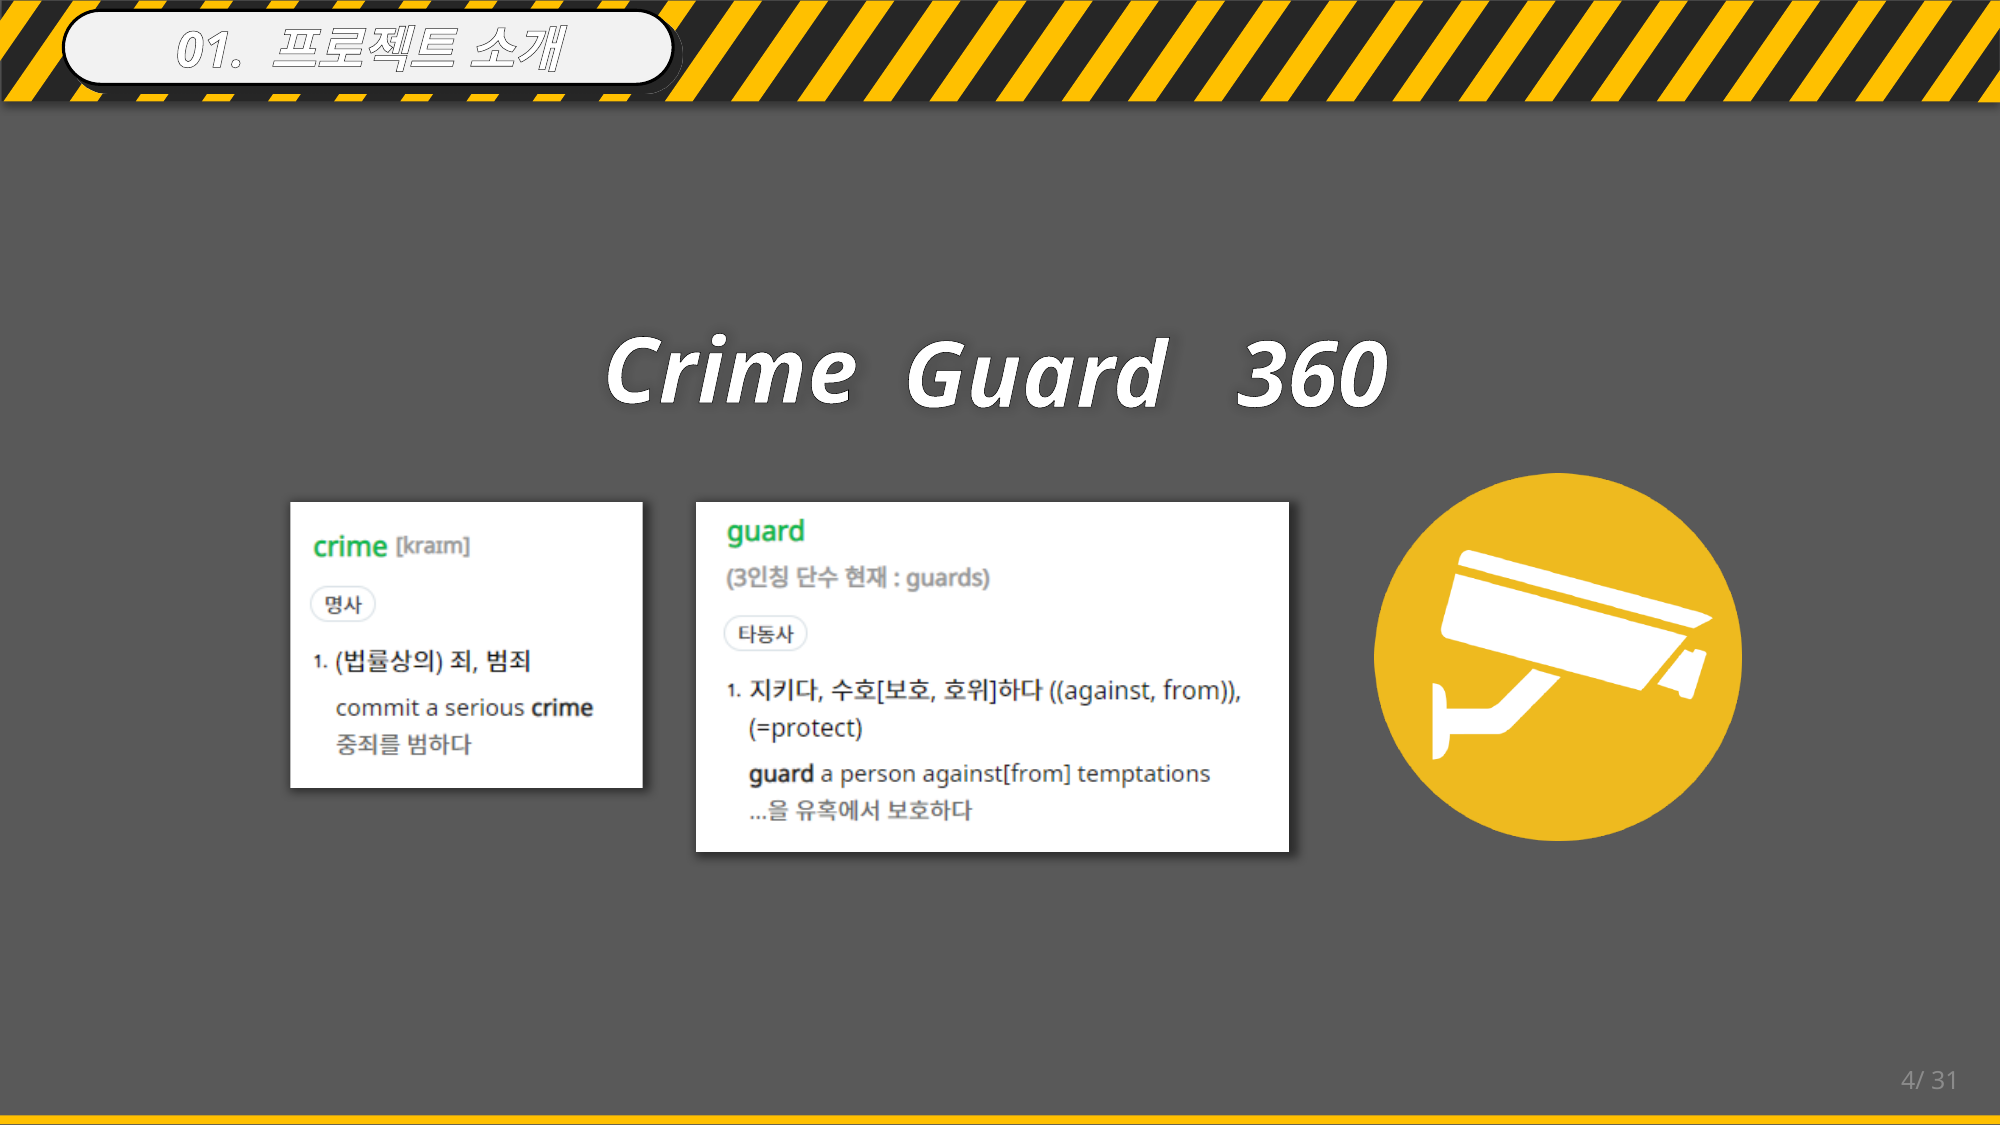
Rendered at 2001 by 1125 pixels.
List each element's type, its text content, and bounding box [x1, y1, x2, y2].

picture [696, 502, 1289, 852]
text_box [0, 1114, 2000, 1125]
text_box 3/ 31 [1524, 1051, 1975, 1112]
text_box 360 [1241, 307, 1435, 433]
text_box Guard [841, 308, 1229, 433]
text_box Crime [565, 303, 839, 429]
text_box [0, 0, 2000, 103]
picture [1374, 473, 1742, 841]
picture [290, 502, 643, 788]
